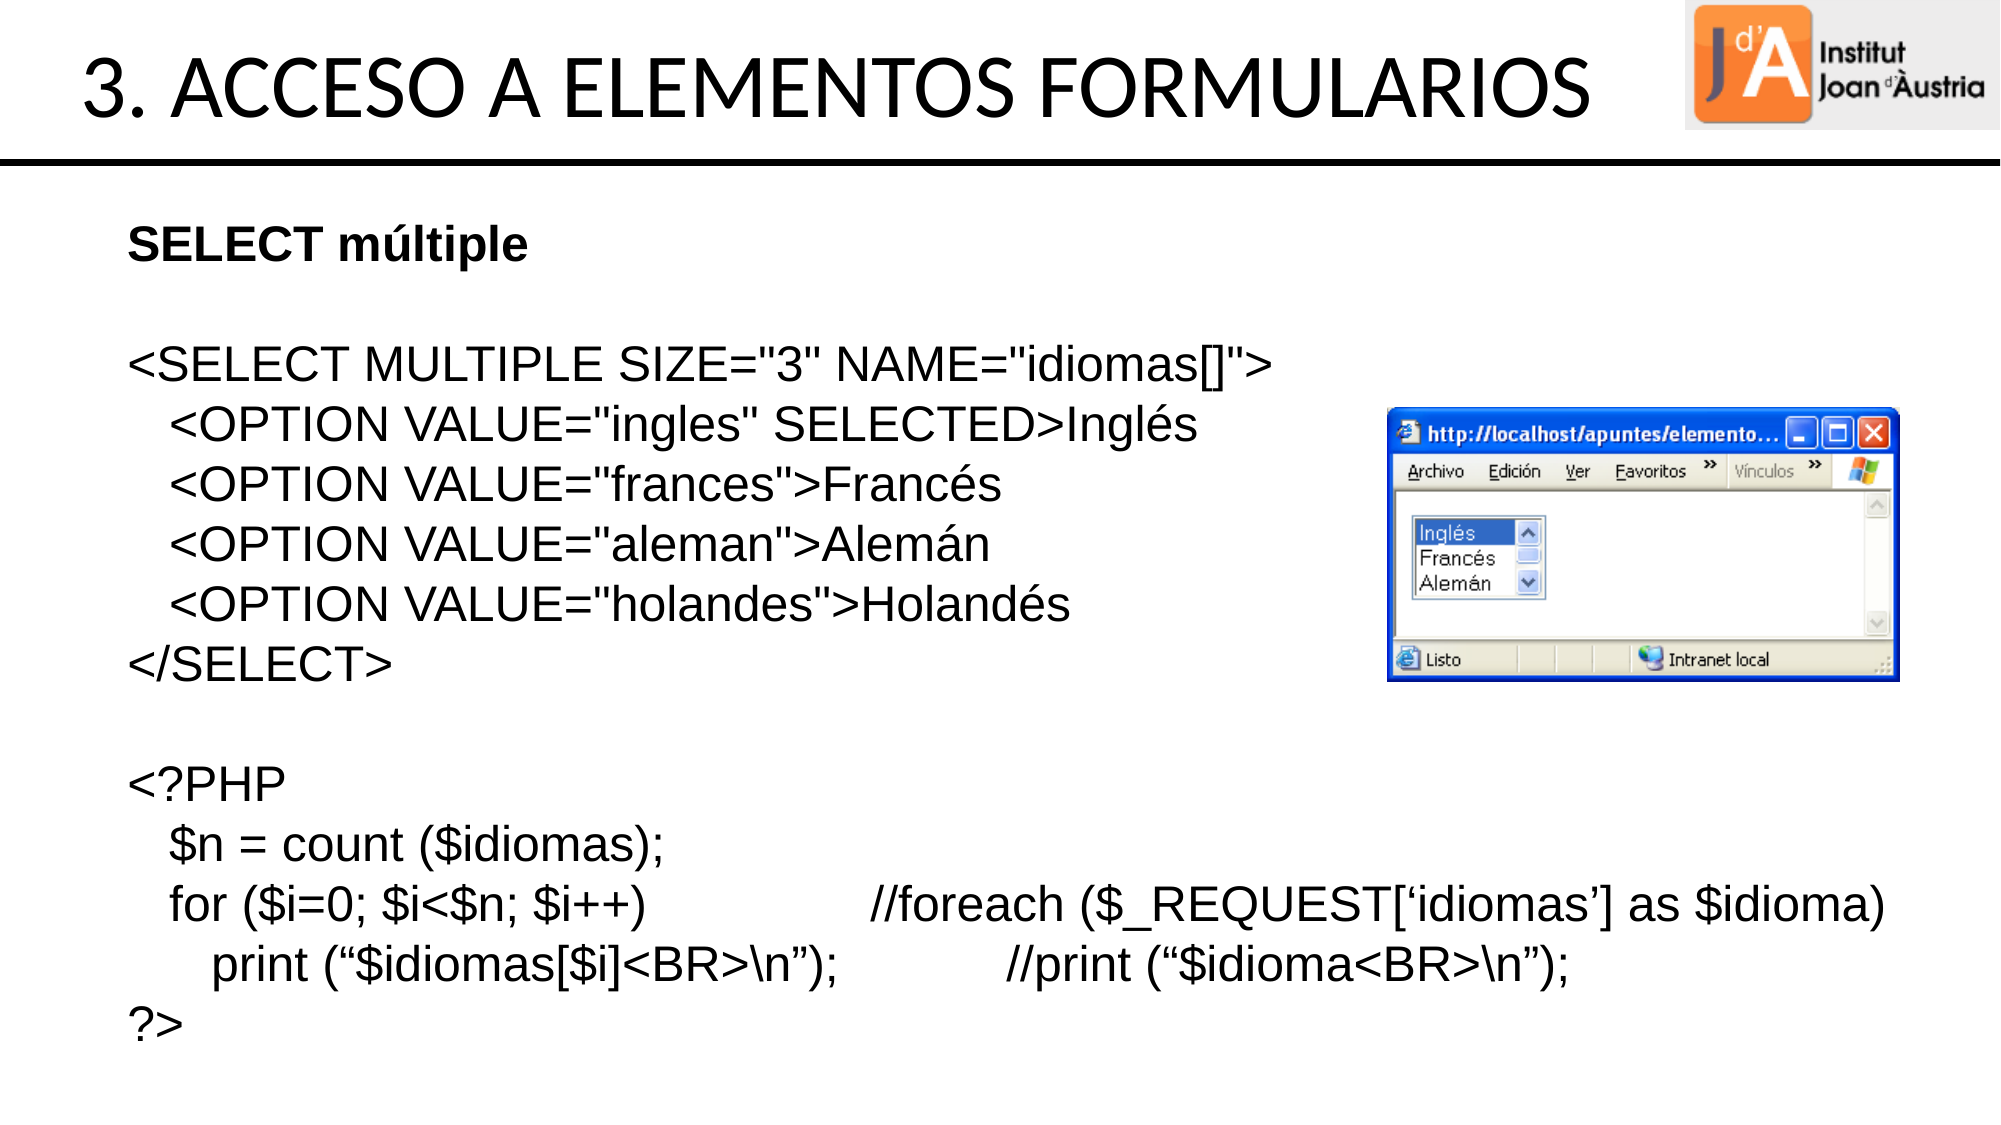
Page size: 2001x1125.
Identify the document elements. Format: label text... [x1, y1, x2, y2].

picture [1685, 0, 2000, 130]
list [1387, 407, 1901, 682]
text_box SELECT múltiple <SELECT MULTIPLE SIZE="3" NAME="idiomas[]"> <OPTION VALUE="ingles" SELECTED>Inglés <OPTION VALUE="frances">Francés <OPTION VALUE="aleman">Alemán <OPTION VALUE="holandes">Holandés </SELECT> <?PHP $n = count ($idiomas); for ($i=0; $i<$n; $i++) //foreach ($_REQUEST[‘idiomas’] as $idioma) print (“$idiomas[$i]<BR>\n”); //print (“$idioma<BR>\n”); ?> [112, 204, 1938, 1059]
text_box 3. ACCESO A ELEMENTOS FORMULARIOS [0, 0, 1675, 146]
